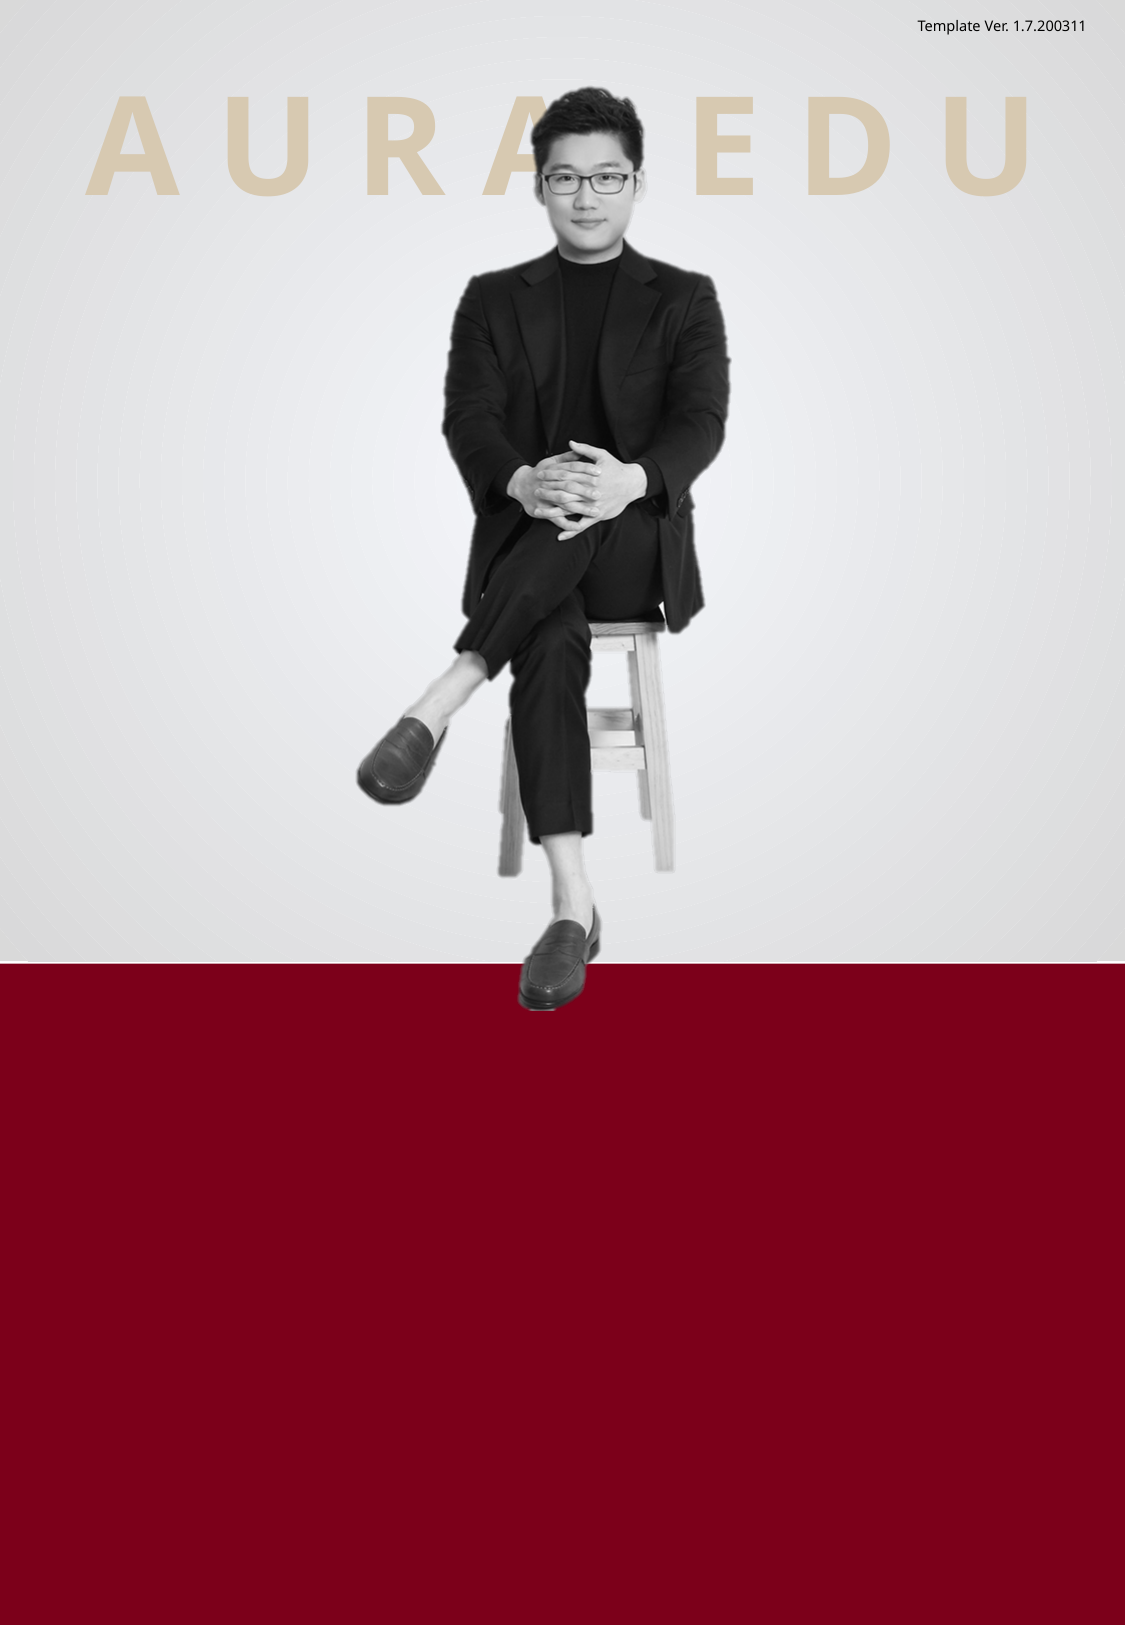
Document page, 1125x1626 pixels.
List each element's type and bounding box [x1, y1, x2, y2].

picture [324, 53, 801, 1031]
